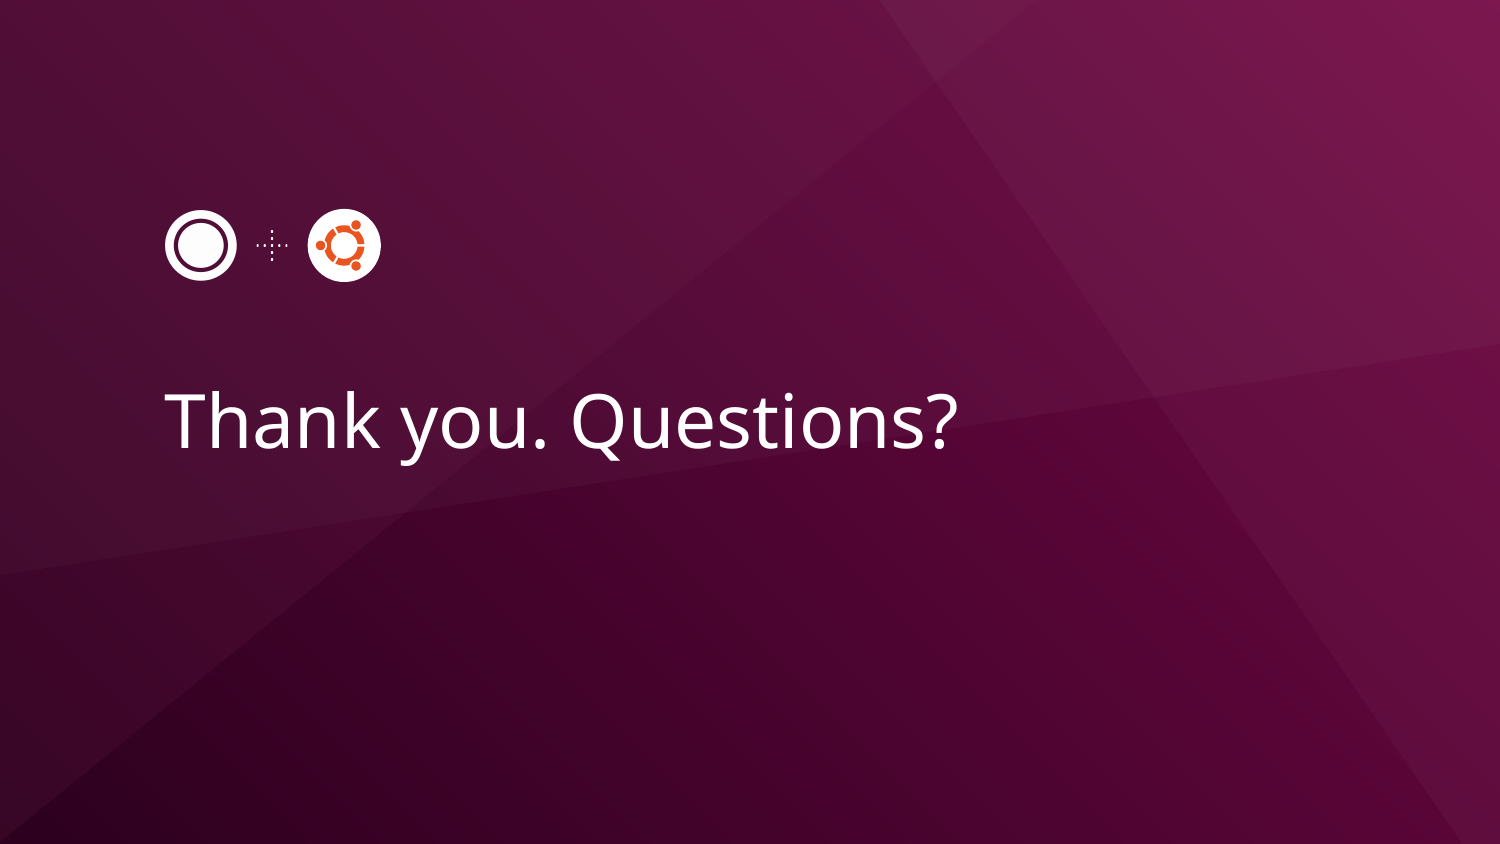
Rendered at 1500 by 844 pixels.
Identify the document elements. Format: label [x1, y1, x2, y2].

picture [164, 209, 238, 282]
